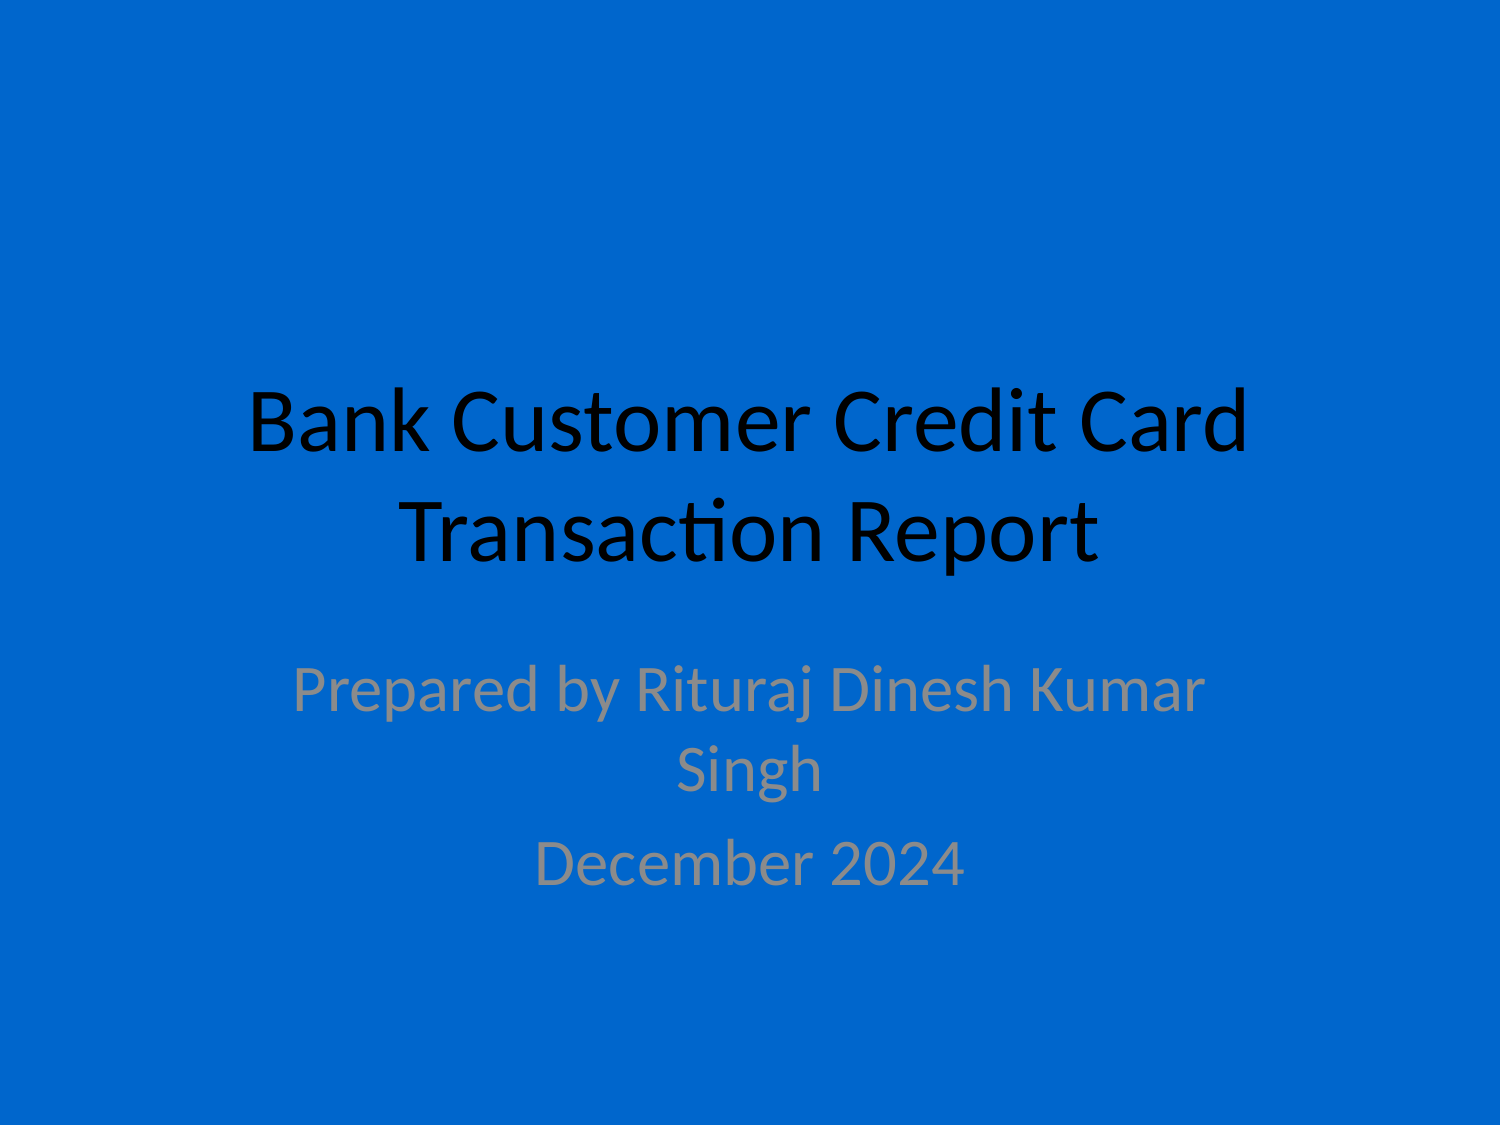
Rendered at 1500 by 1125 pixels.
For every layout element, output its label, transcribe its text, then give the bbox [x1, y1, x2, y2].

title Bank Customer Credit Card Transaction Report [112, 349, 1388, 591]
subtitle Prepared by Rituraj Dinesh Kumar Singh December 2024 [225, 637, 1275, 925]
